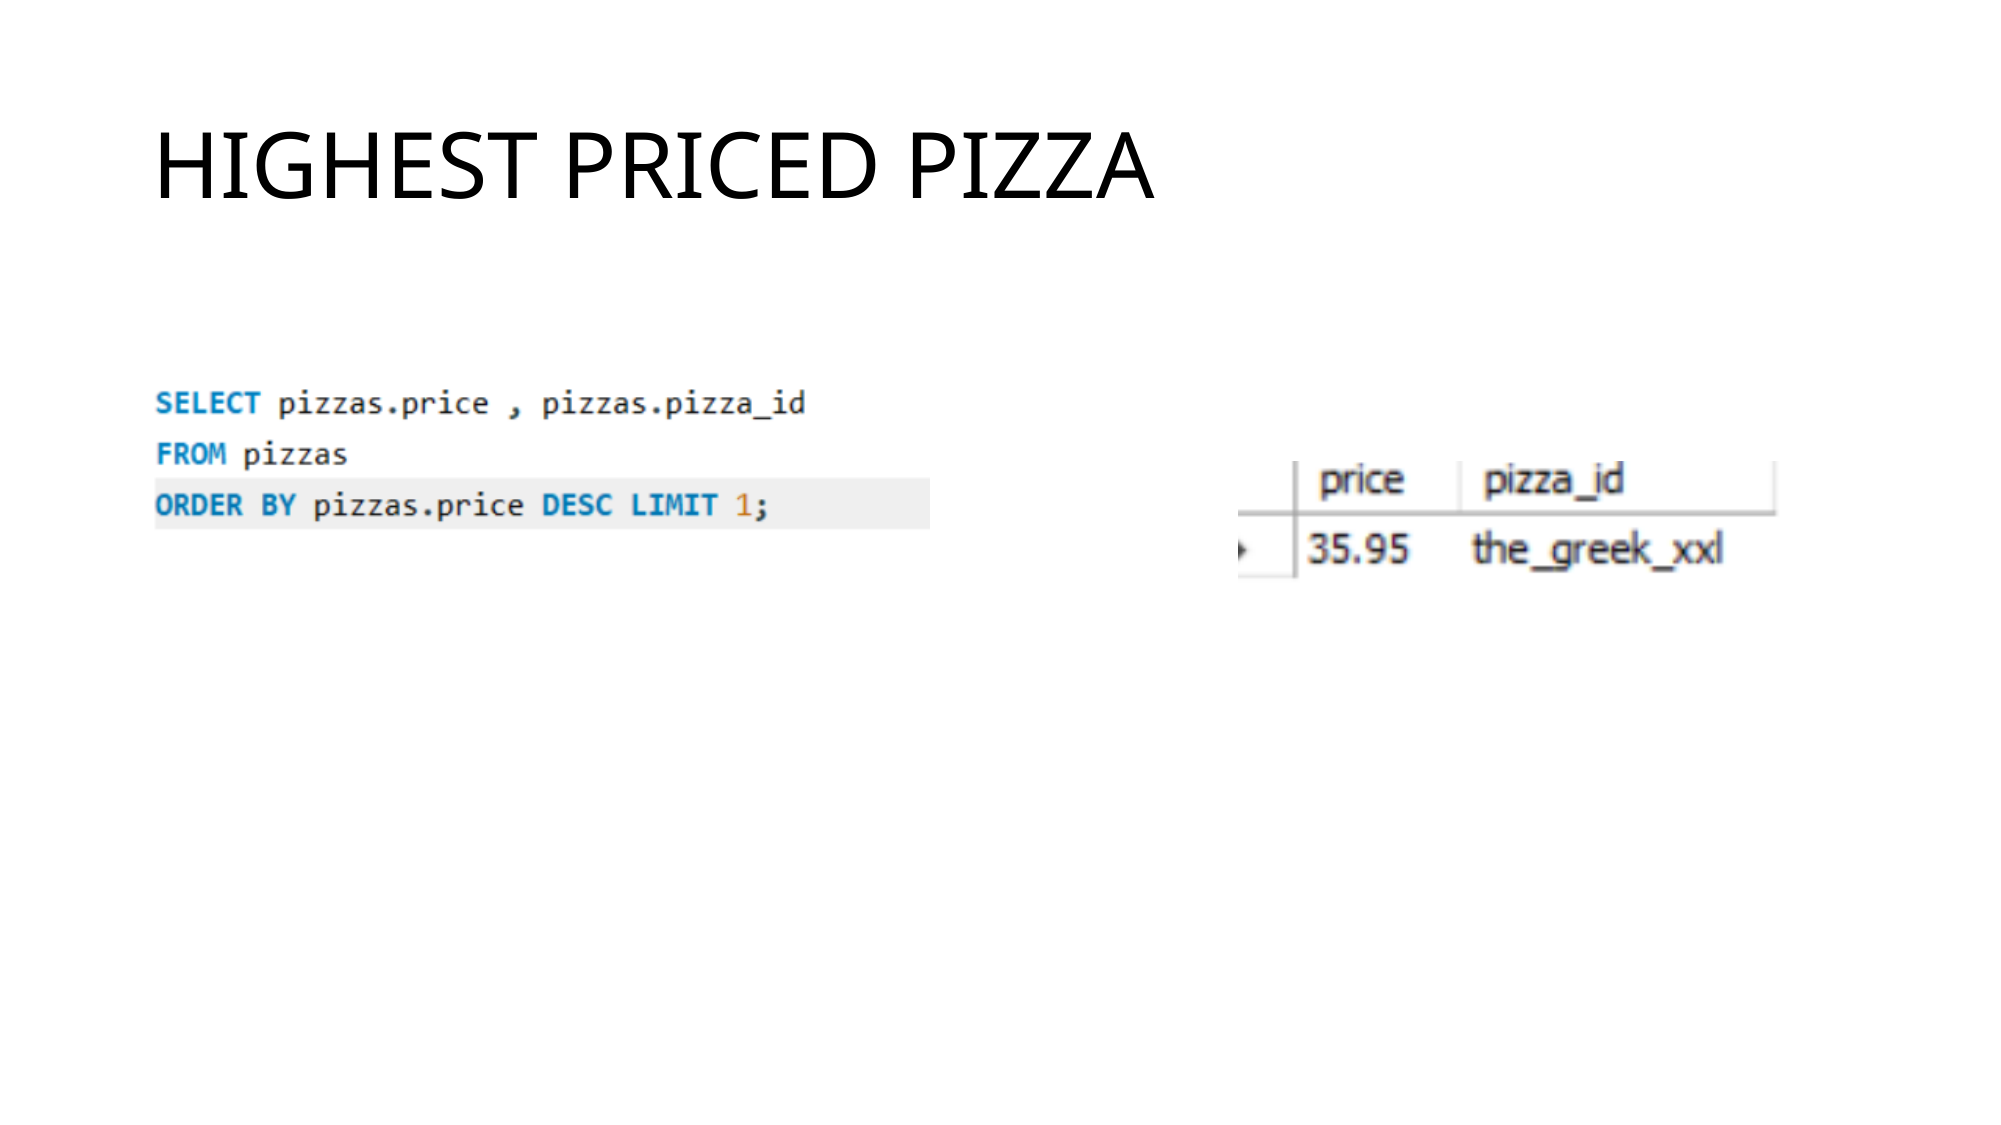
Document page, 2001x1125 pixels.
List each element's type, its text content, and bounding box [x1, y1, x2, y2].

picture [1238, 461, 1873, 644]
title HIGHEST PRICED PIZZA [137, 59, 1863, 278]
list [124, 349, 930, 531]
